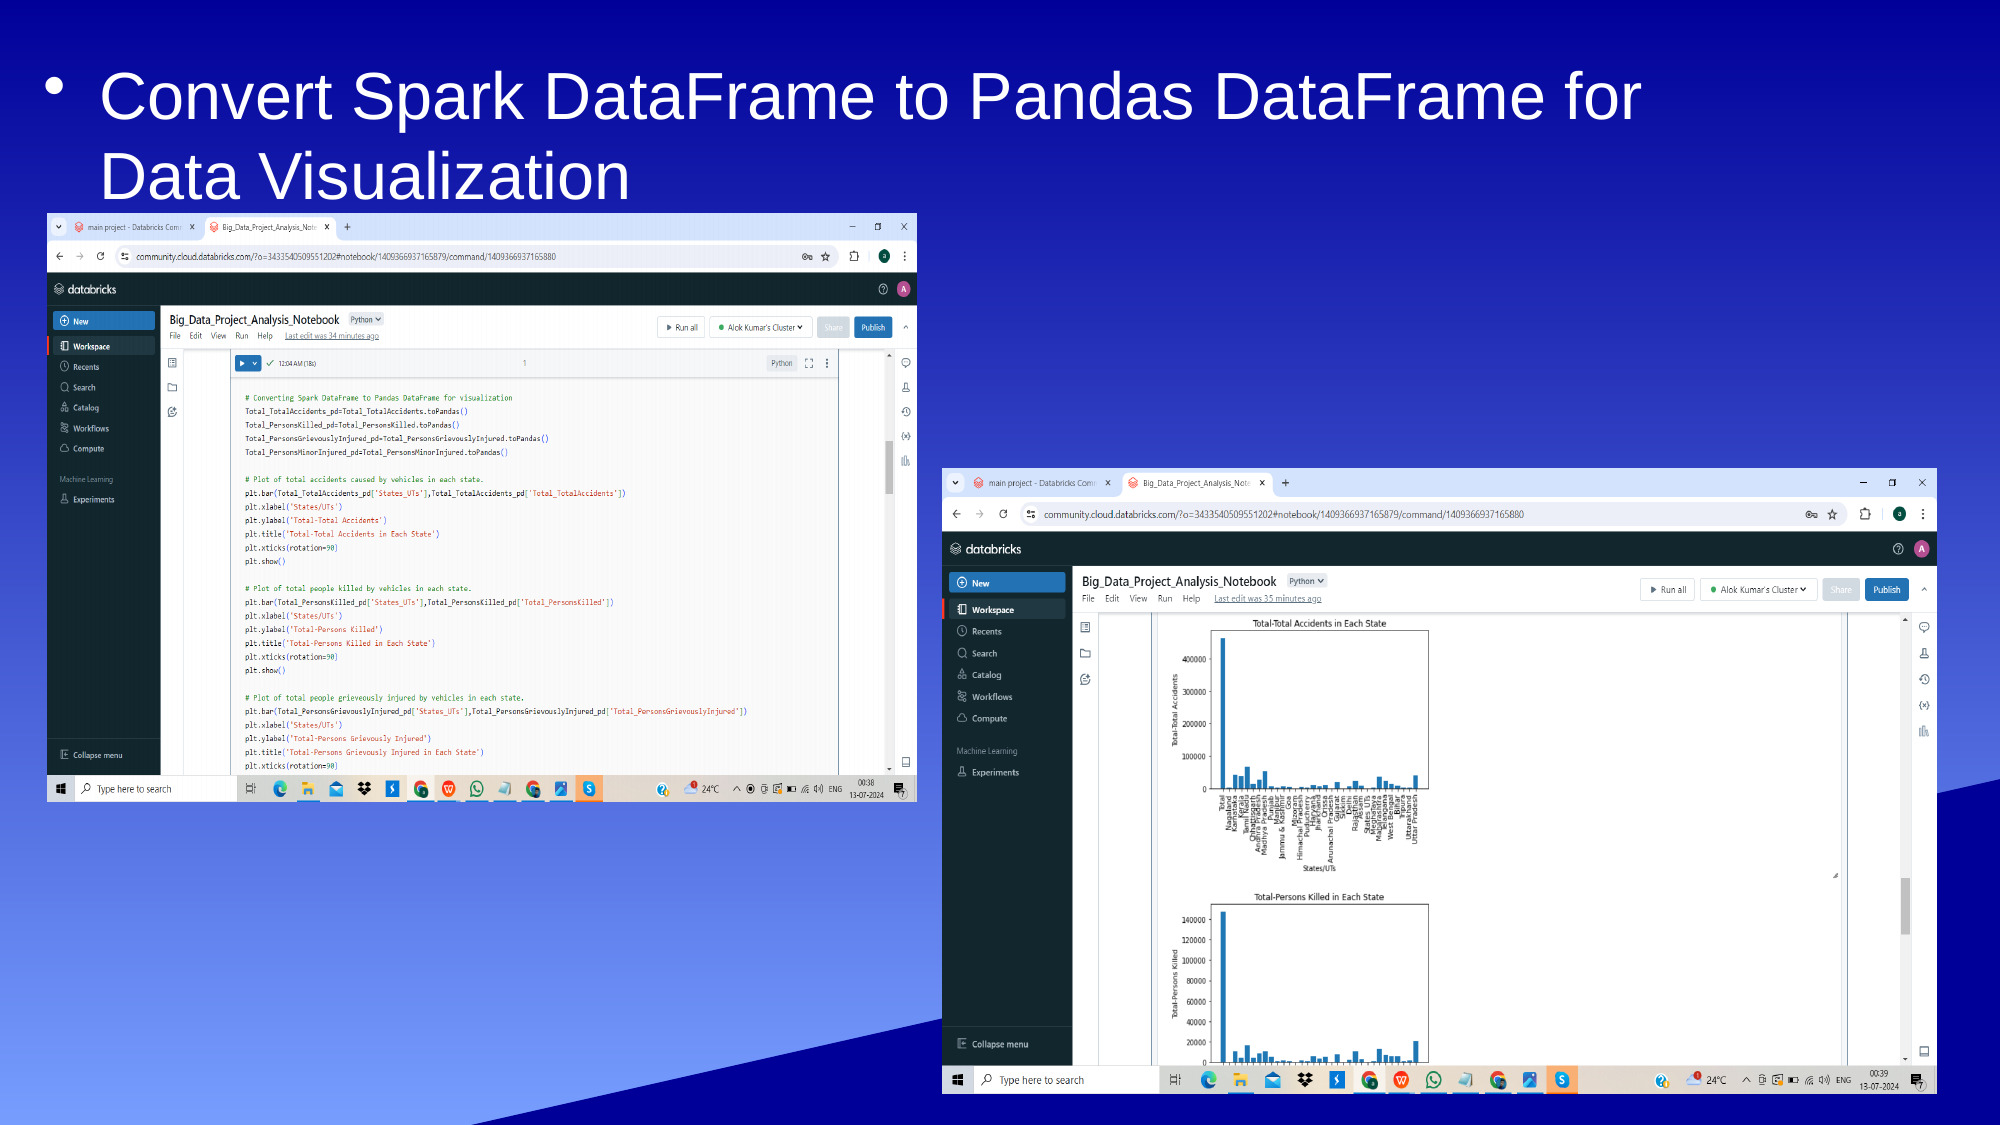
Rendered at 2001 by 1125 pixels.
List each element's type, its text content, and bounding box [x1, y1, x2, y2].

picture [942, 468, 1937, 1094]
picture [47, 213, 917, 802]
list Convert Spark DataFrame to Pandas DataFrame for Data Visualization [28, 45, 1817, 232]
